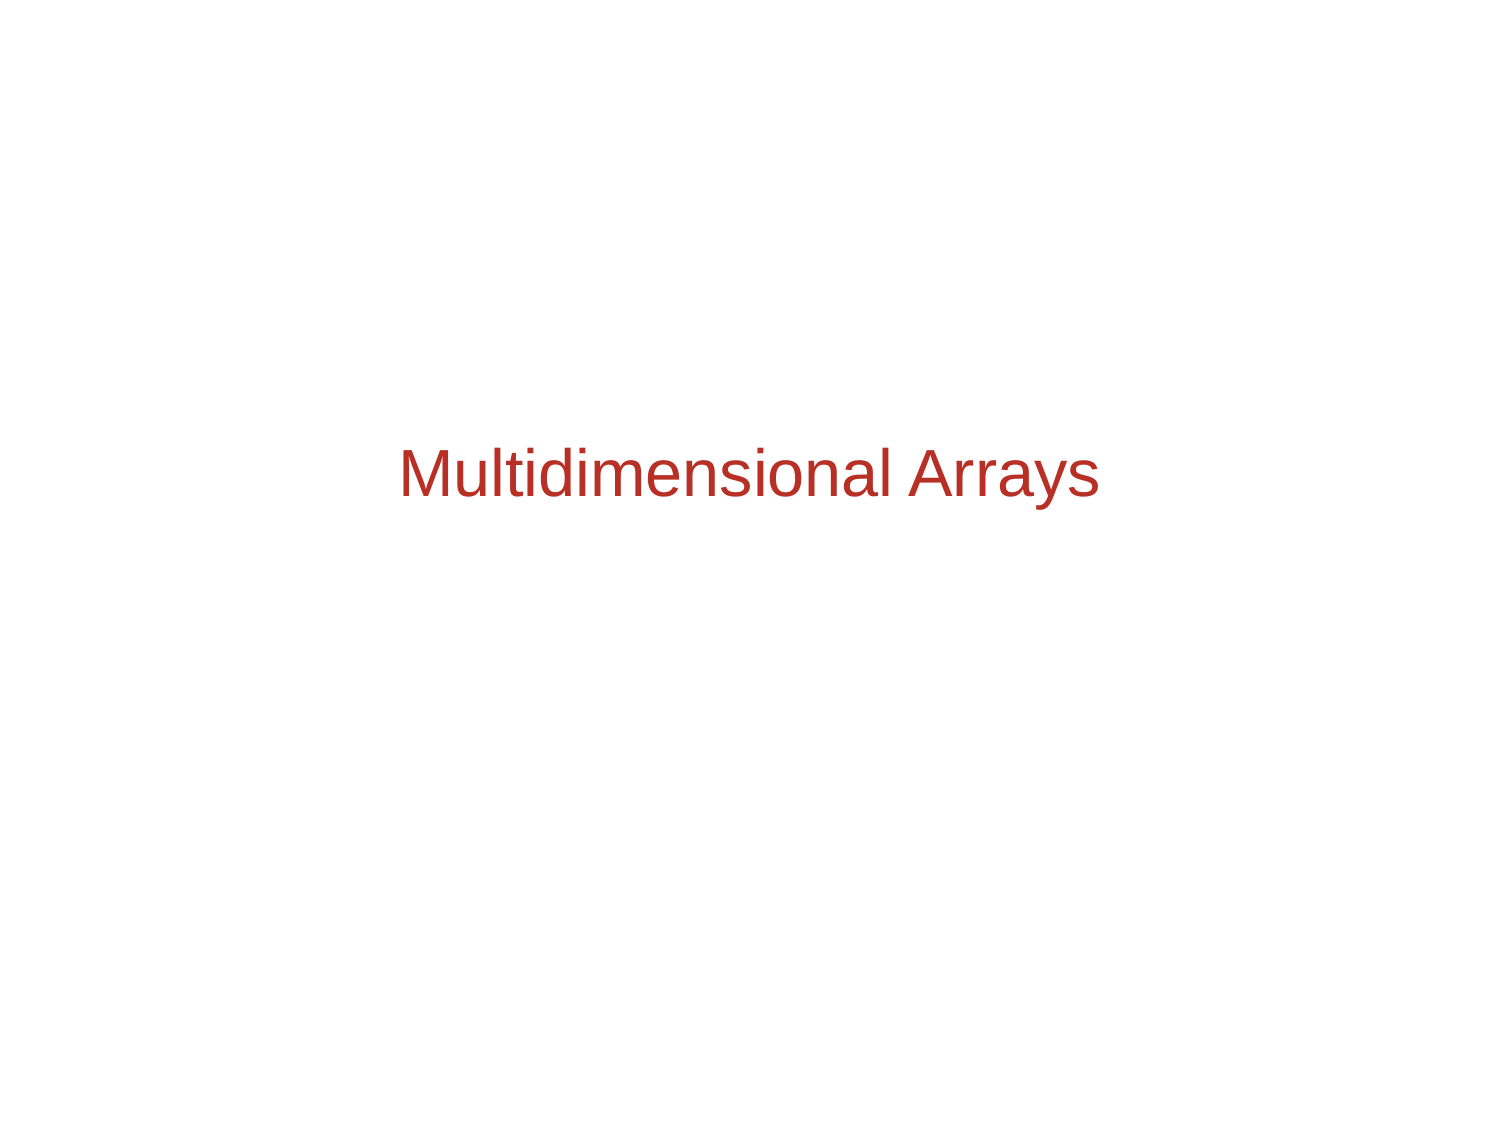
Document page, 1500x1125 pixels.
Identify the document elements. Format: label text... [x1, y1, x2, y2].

title Multidimensional Arrays [112, 349, 1388, 591]
